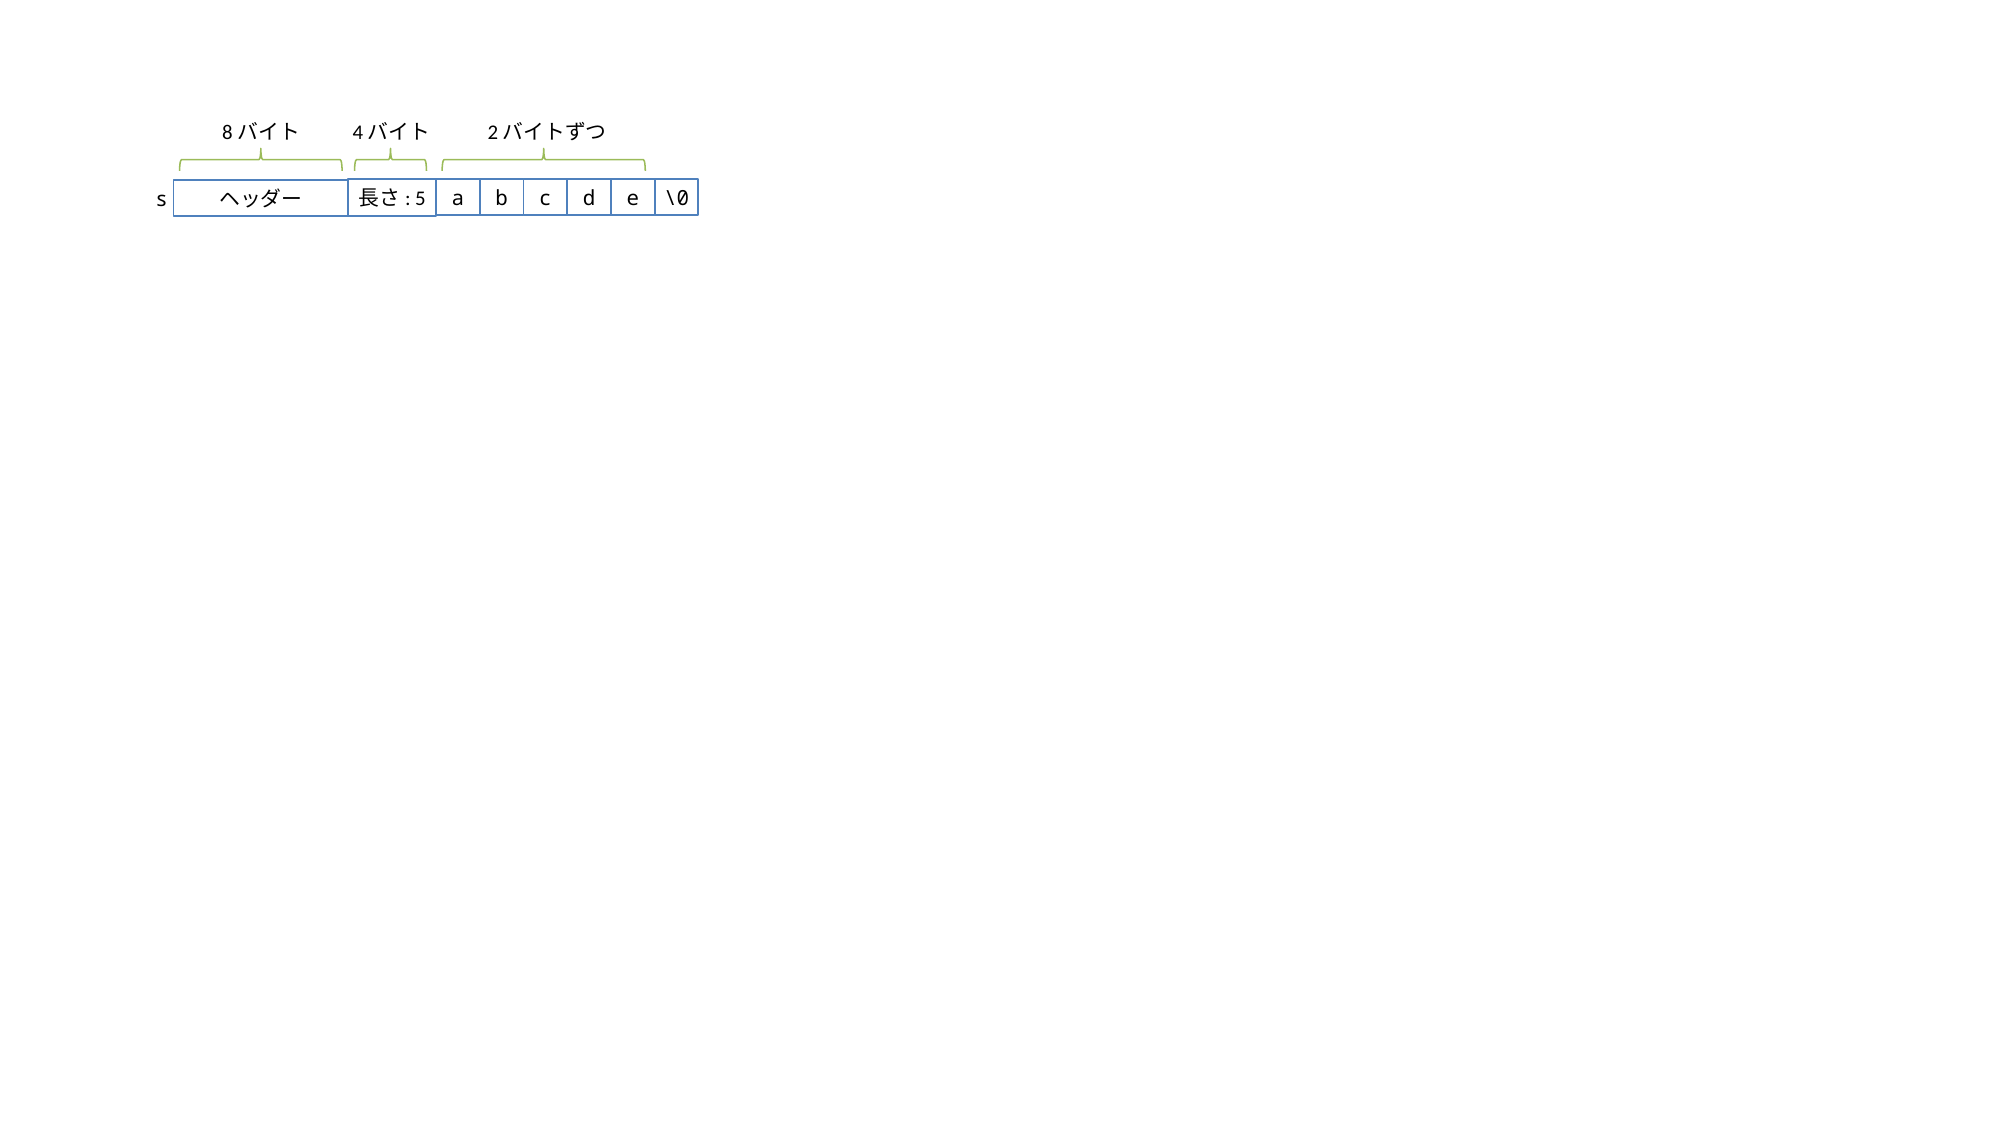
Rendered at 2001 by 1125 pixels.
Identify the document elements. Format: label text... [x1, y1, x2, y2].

text_box s [149, 179, 173, 217]
text_box [178, 150, 343, 171]
text_box ヘッダー [173, 179, 347, 217]
text_box d [566, 178, 610, 216]
text_box 2バイトずつ [481, 112, 613, 150]
text_box \0 [654, 178, 699, 216]
text_box 4バイト [346, 112, 437, 150]
text_box c [523, 178, 566, 216]
text_box [353, 150, 428, 171]
text_box b [479, 178, 523, 216]
text_box [441, 150, 647, 171]
text_box 長さ: 5 [347, 178, 437, 217]
text_box e [610, 178, 654, 216]
text_box a [437, 178, 479, 216]
text_box 8バイト [216, 112, 306, 150]
